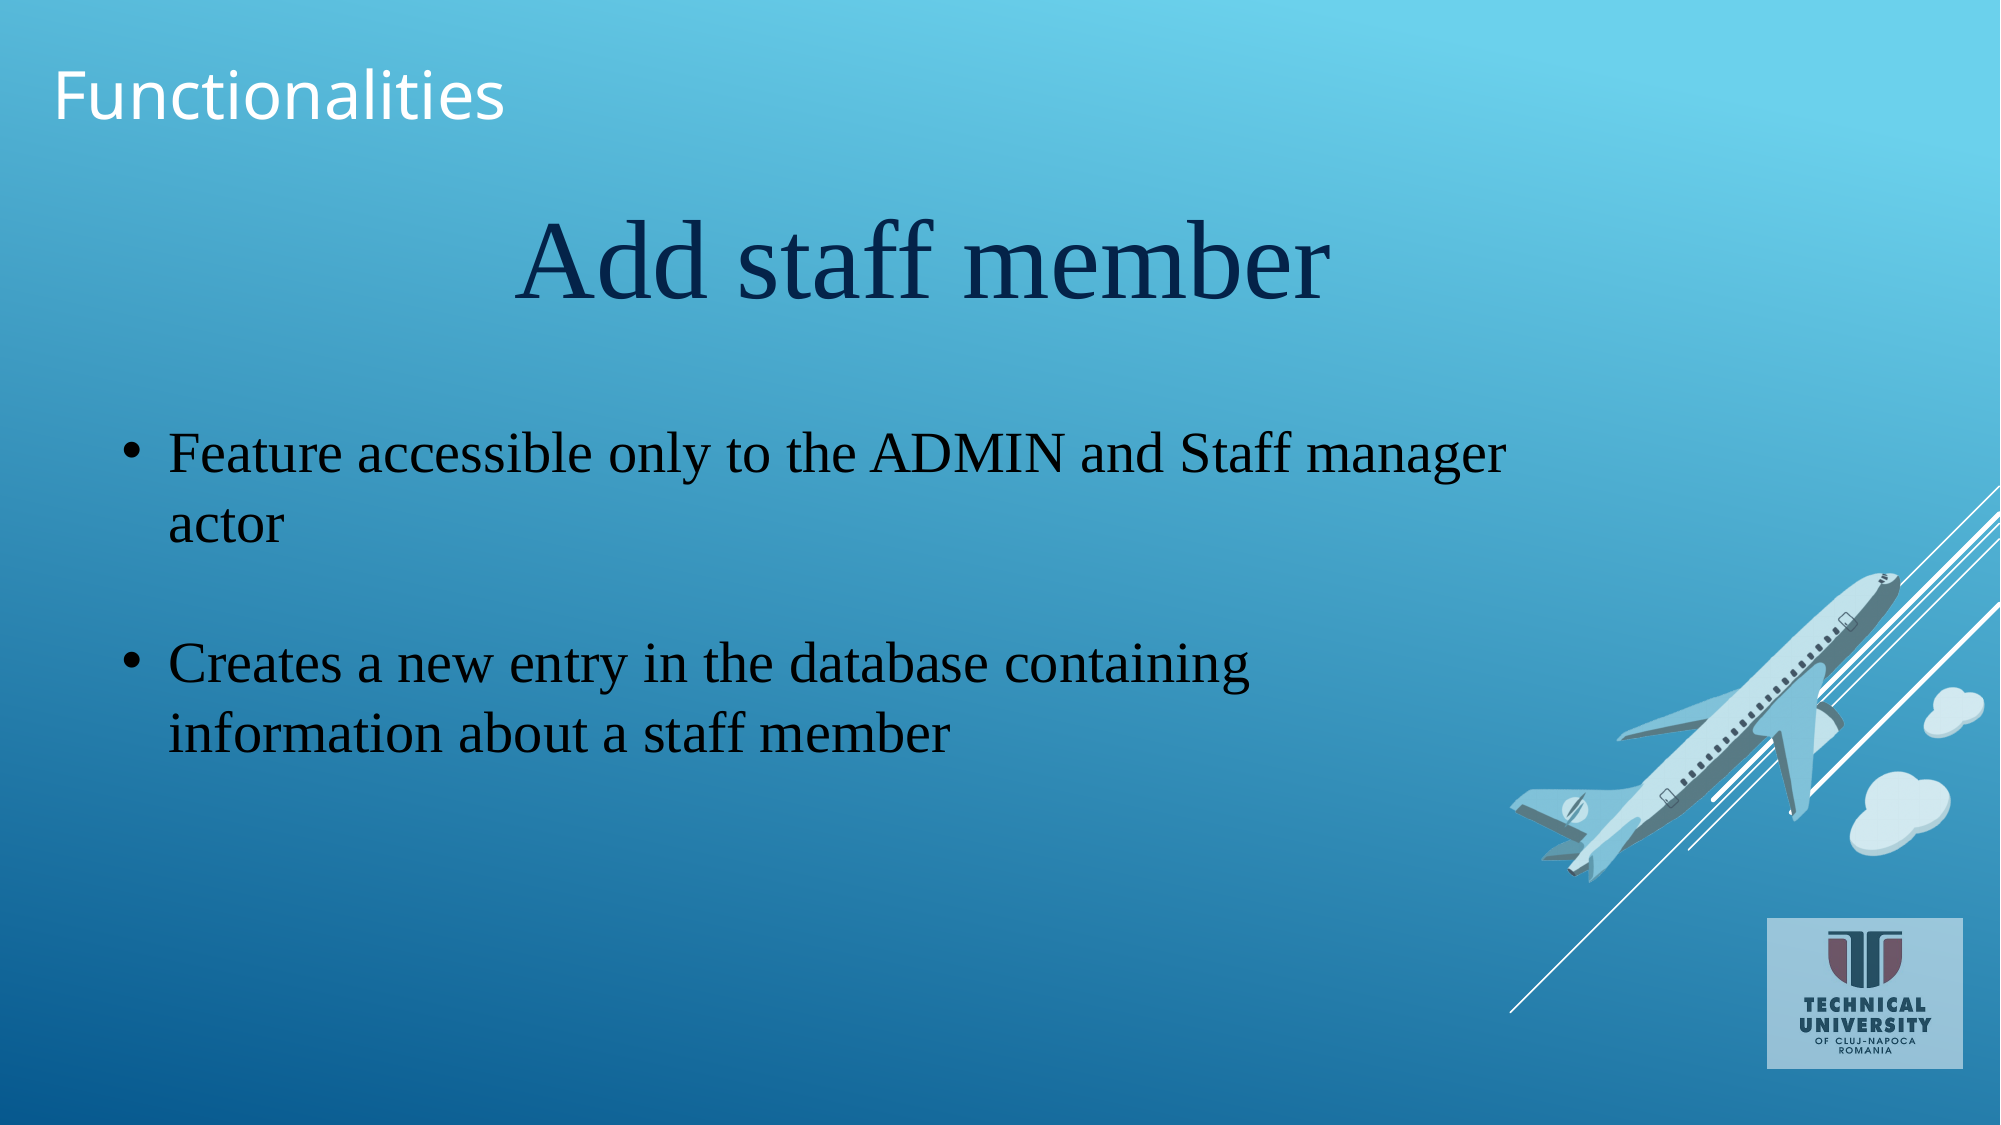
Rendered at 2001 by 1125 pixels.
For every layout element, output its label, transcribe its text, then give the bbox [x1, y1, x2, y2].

text_box Add staff member [0, 178, 1916, 539]
picture [1526, 556, 2000, 1069]
text_box Functionalities [37, 45, 1226, 140]
text_box Feature accessible only to the ADMIN and Staff manager actor Creates a new entry in the database containing information about a staff member [106, 406, 1531, 842]
